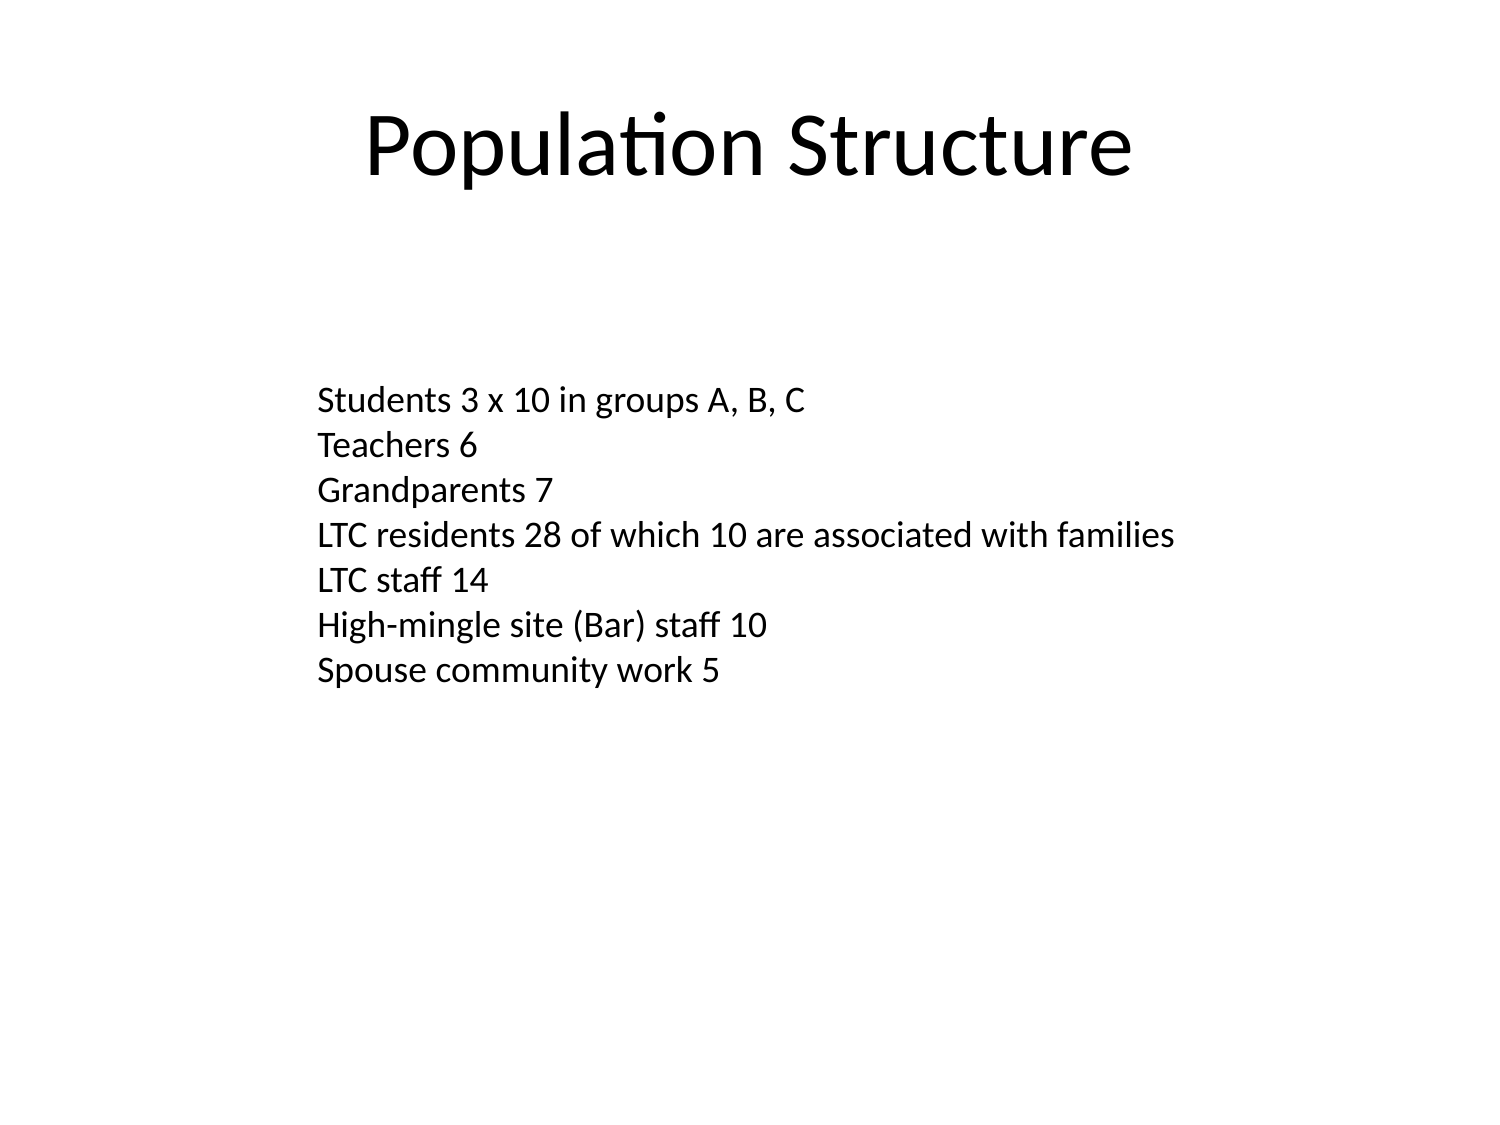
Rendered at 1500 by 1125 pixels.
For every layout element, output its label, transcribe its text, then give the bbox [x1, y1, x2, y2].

title Population Structure [75, 45, 1425, 233]
text_box Students 3 x 10 in groups A, B, C Teachers 6 Grandparents 7 LTC residents 28 of which 10 are associated with families LTC staff 14 High-mingle site (Bar) staff 10 Spouse community work 5 [302, 367, 1212, 698]
